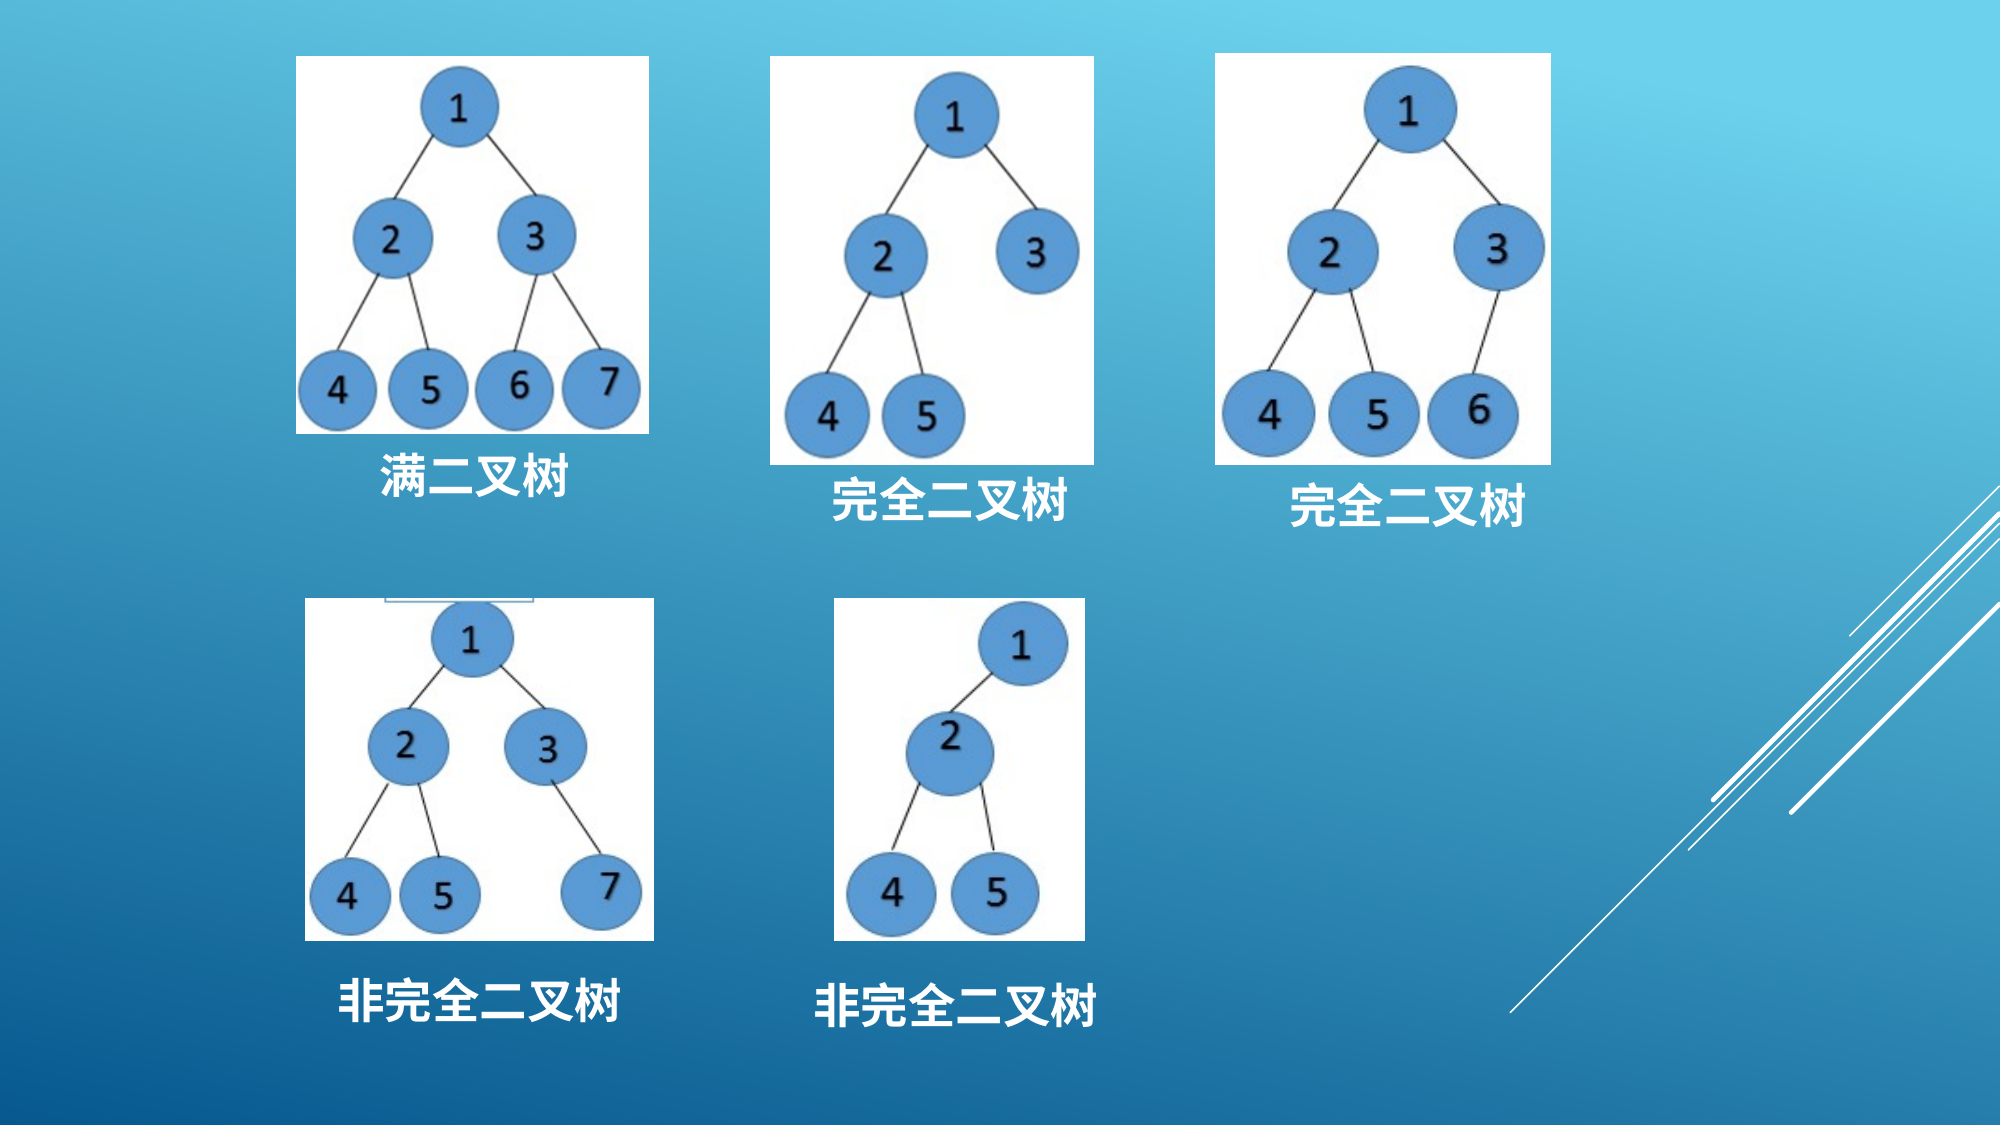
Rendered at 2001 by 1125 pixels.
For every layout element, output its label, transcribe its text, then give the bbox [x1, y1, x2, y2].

picture [770, 56, 1095, 465]
text_box 非完全二叉树 [798, 968, 1114, 1041]
picture [833, 597, 1085, 941]
text_box 完全二叉树 [1274, 469, 1542, 541]
text_box 满二叉树 [364, 438, 585, 511]
picture [296, 55, 649, 435]
text_box 完全二叉树 [816, 465, 1085, 535]
picture [1215, 53, 1551, 465]
picture [304, 597, 654, 941]
text_box 非完全二叉树 [322, 963, 638, 1035]
